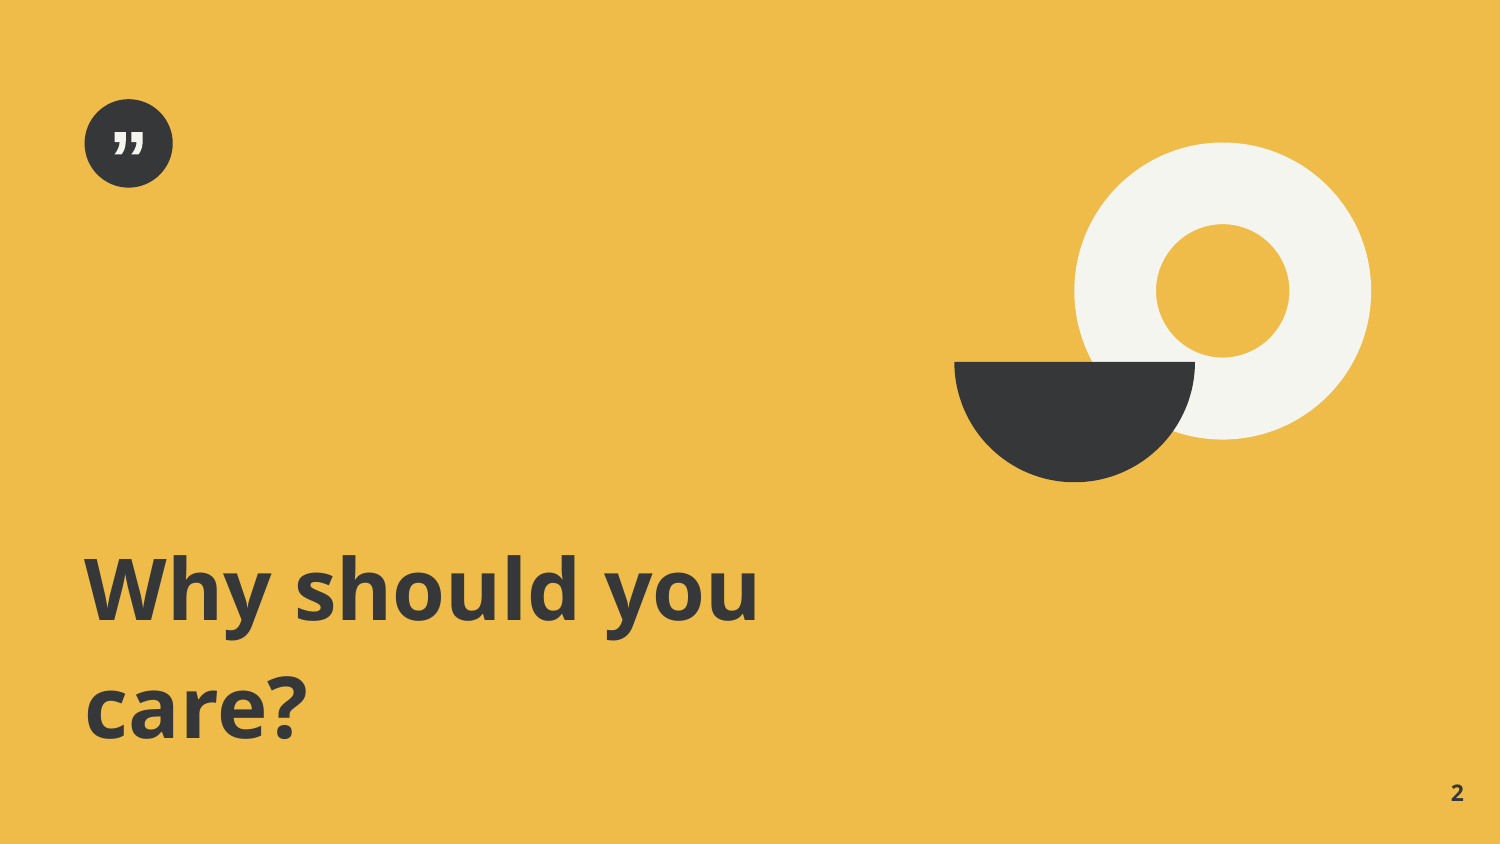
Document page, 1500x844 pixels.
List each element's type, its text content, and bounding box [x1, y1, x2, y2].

slide_number 2 [1374, 779, 1464, 809]
list Why should you care? [84, 370, 870, 756]
